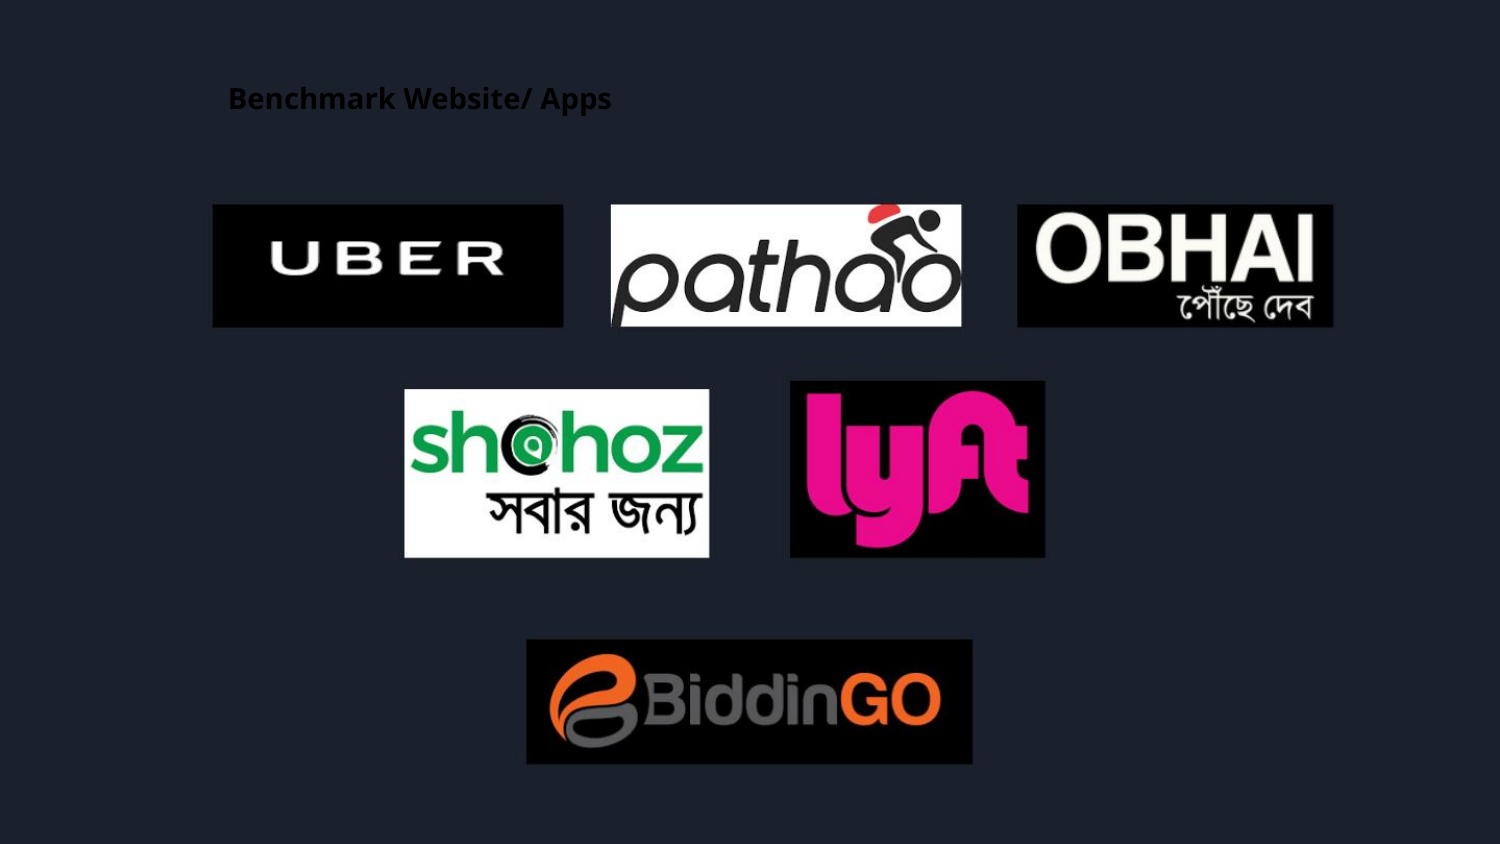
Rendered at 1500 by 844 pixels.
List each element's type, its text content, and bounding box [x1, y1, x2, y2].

text_box [0, 0, 1500, 844]
text_box Benchmark Website/ Apps [227, 82, 650, 115]
